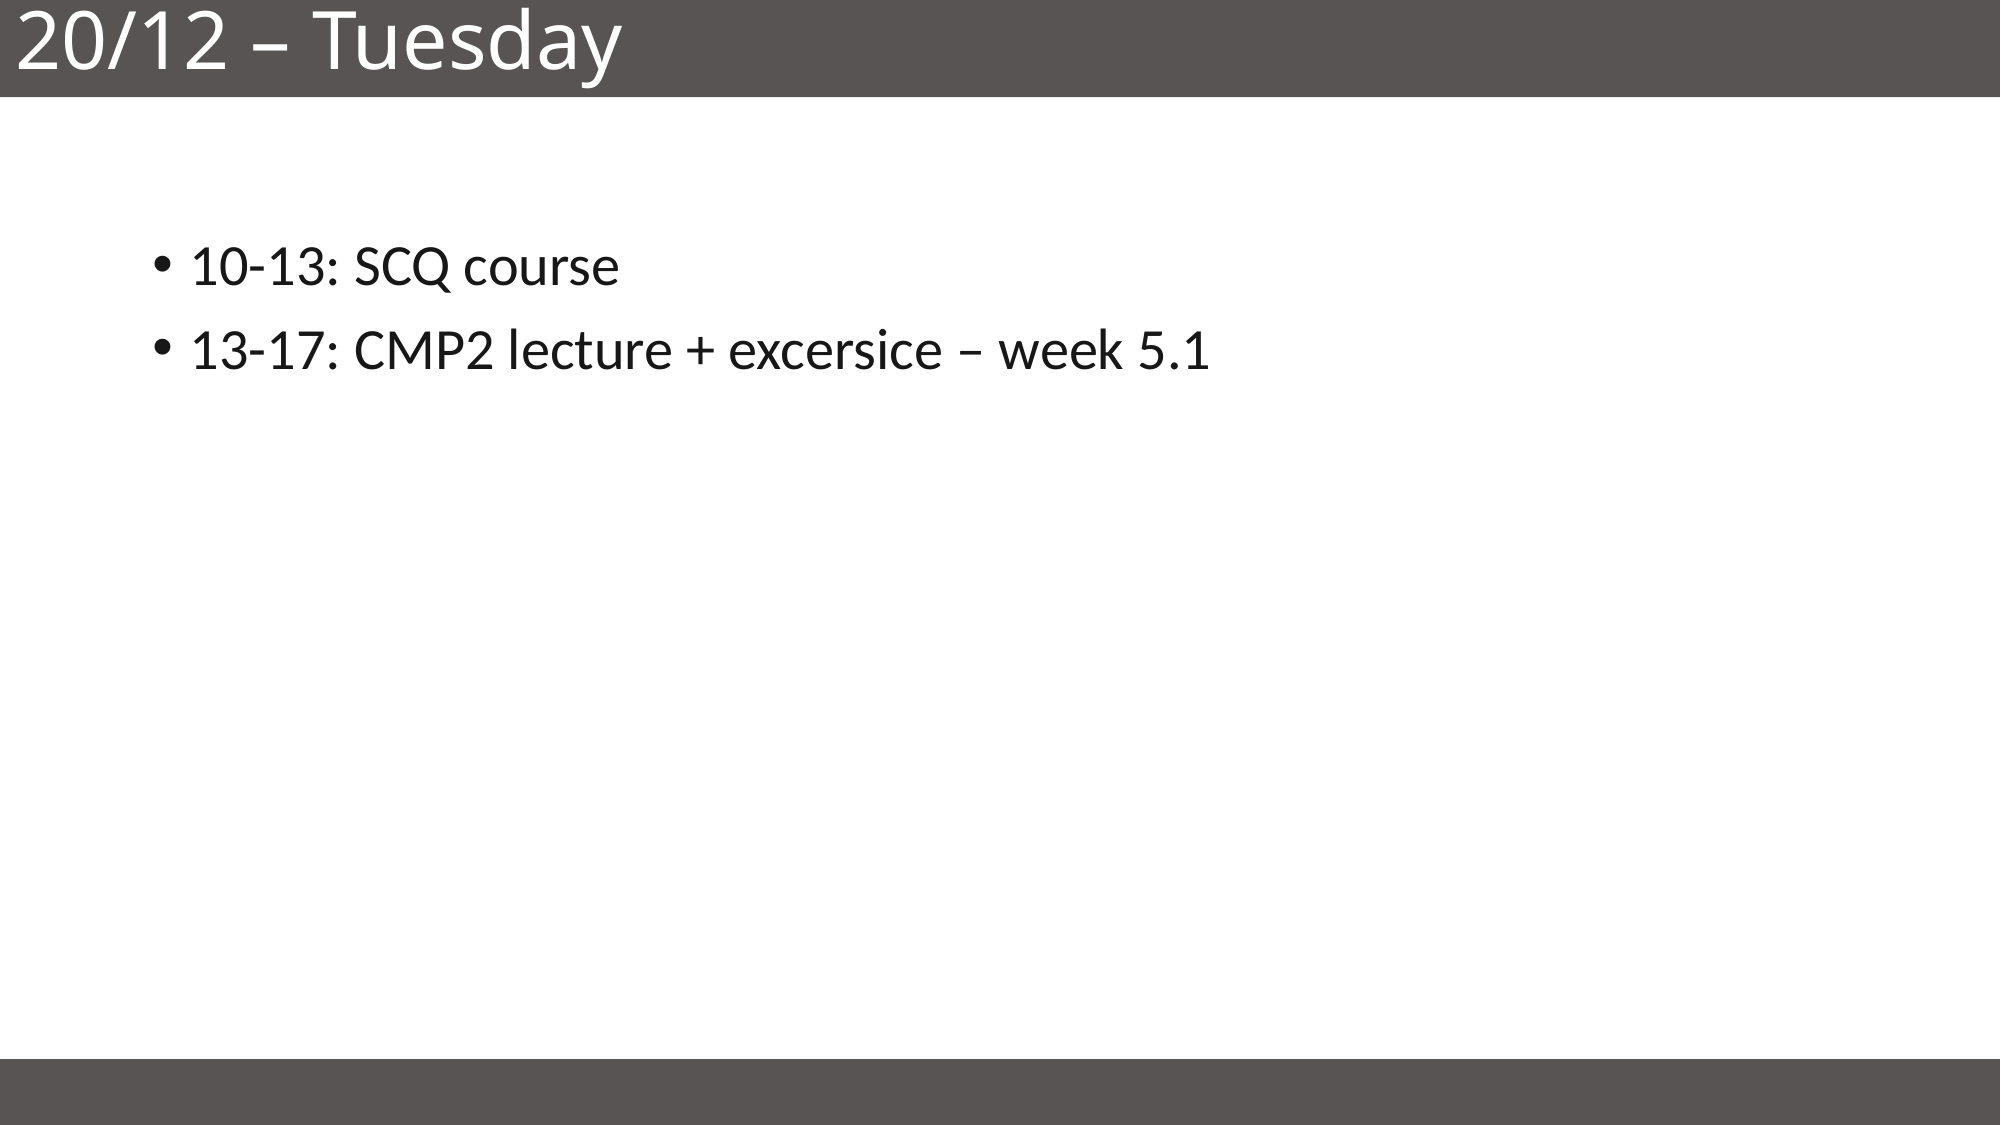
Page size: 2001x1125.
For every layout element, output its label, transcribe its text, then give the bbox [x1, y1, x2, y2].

title 20/12 – Tuesday [0, 0, 2000, 95]
list 10-13: SCQ course 13-17: CMP2 lecture + excersice – week 5.1 [137, 146, 1863, 1014]
